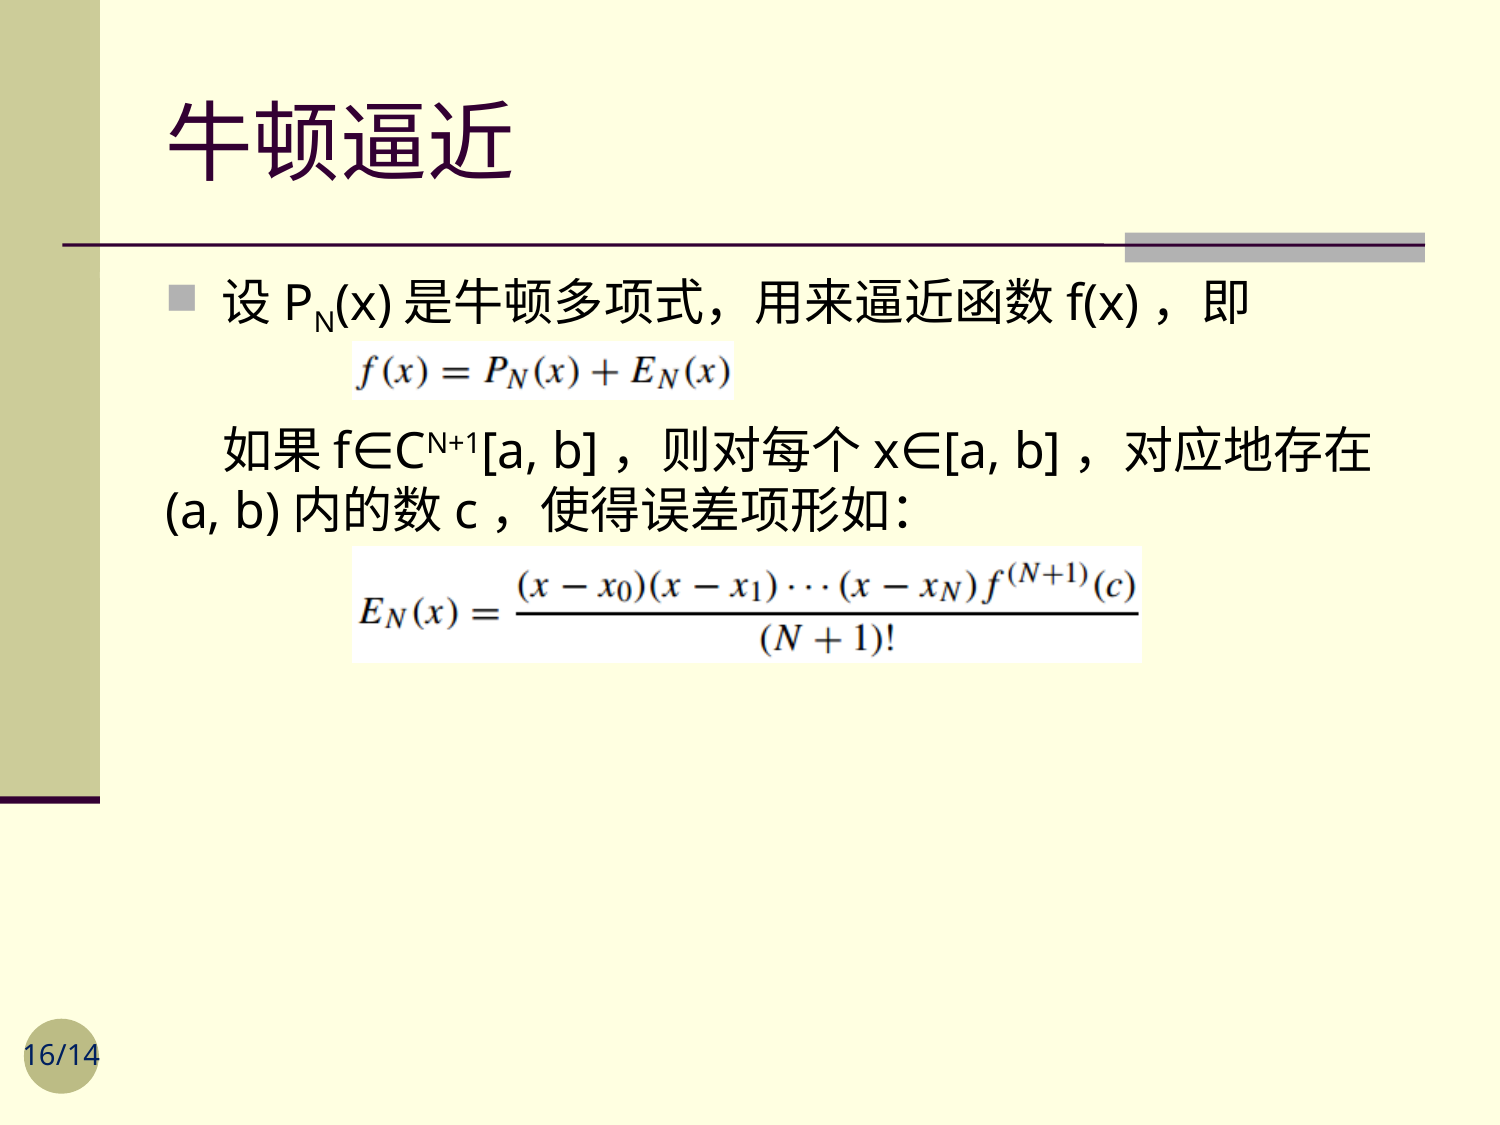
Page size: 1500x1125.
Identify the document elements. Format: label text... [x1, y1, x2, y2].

title 牛顿逼近 [150, 45, 1425, 234]
picture [352, 546, 1142, 663]
picture [351, 341, 734, 400]
list 设PN(x)是牛顿多项式，用来逼近函数f(x)，即 如果f∈CN+1[a, b]，则对每个x∈[a, b]，对应地存在(a, b)内的数c，使得误差项形如： [150, 262, 1425, 1006]
